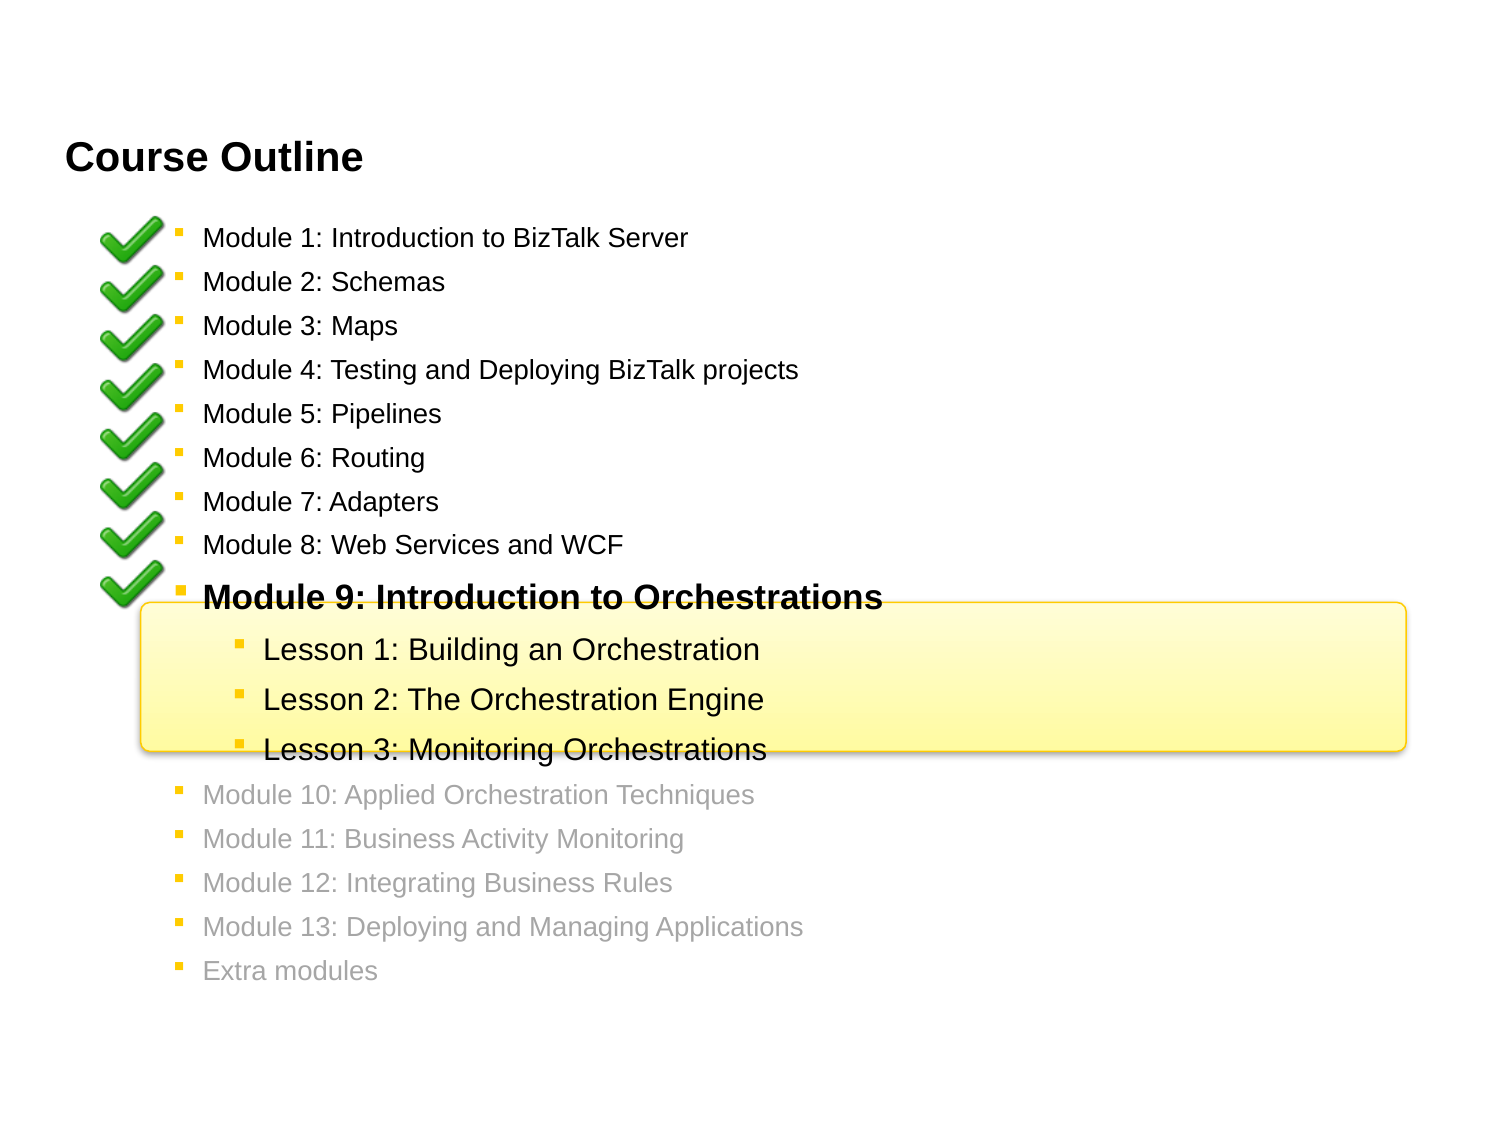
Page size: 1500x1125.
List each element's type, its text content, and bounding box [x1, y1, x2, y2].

text_box [140, 602, 172, 752]
picture [100, 207, 166, 619]
title Course Outline [64, 125, 1436, 185]
list Module 1: Introduction to BizTalk Server Module 2: Schemas Module 3: Maps Module 4: Testing and Deploying BizTalk projects Module 5: Pipelines Module 6: Routing Module 7: Adapters Module 8: Web Services and WCF Module 9: Introduction to Orchestrations Lesson 1: Building an Orchestration Lesson 2: The Orchestration Engine Lesson 3: Monitoring Orchestrations Module 10: Applied Orchestration Techniques Module 11: Business Activity Monitoring Module 12: Integrating Business Rules Module 13: Deploying and Managing Applications Extra modules [172, 219, 1325, 988]
text_box [1325, 602, 1407, 752]
